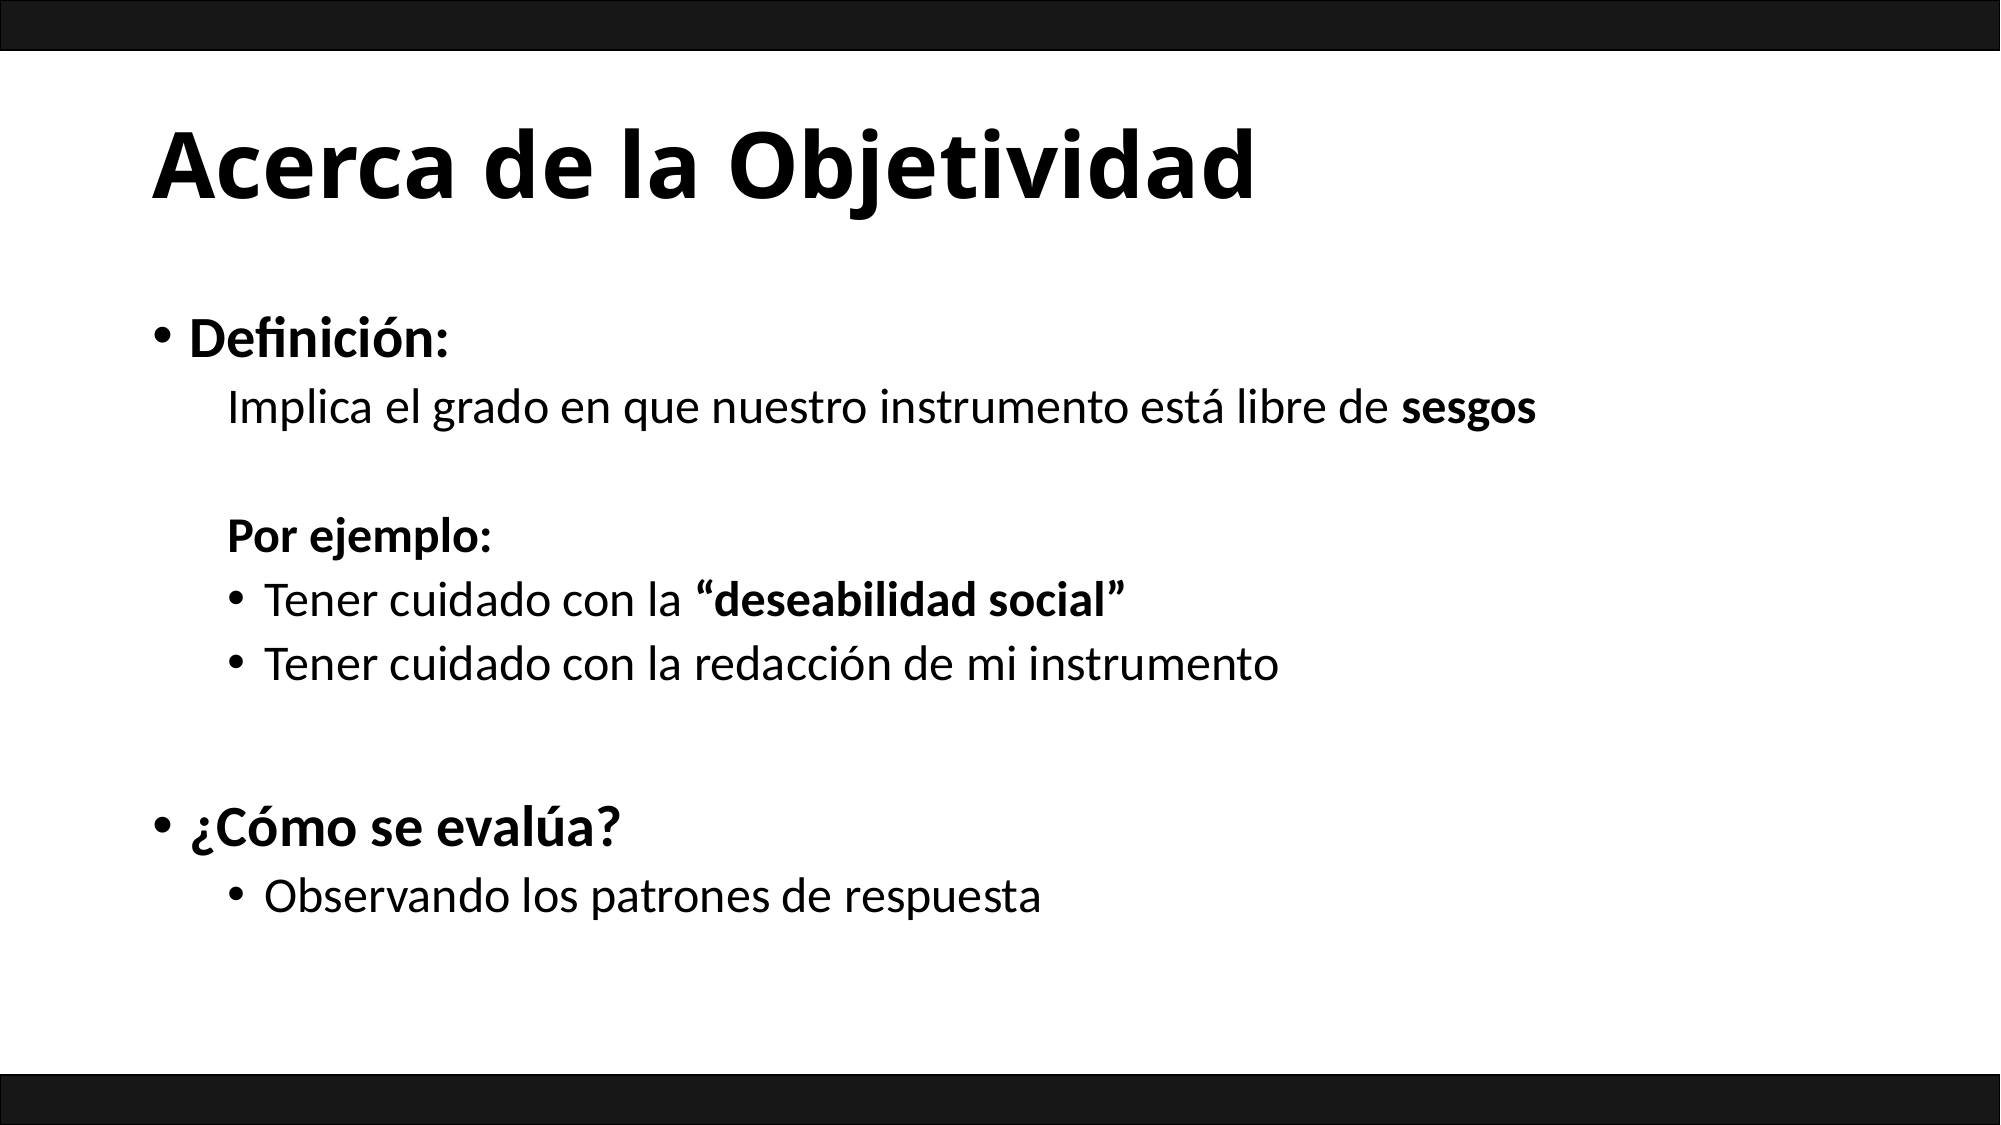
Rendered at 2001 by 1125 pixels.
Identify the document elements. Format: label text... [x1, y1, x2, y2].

list Definición: Implica el grado en que nuestro instrumento está libre de sesgos Por ejemplo: Tener cuidado con la “deseabilidad social” Tener cuidado con la redacción de mi instrumento ¿Cómo se evalúa? Observando los patrones de respuesta [137, 299, 1863, 1014]
text_box [0, 0, 2000, 51]
text_box [0, 1074, 2000, 1125]
title Acerca de la Objetividad [137, 59, 1863, 278]
